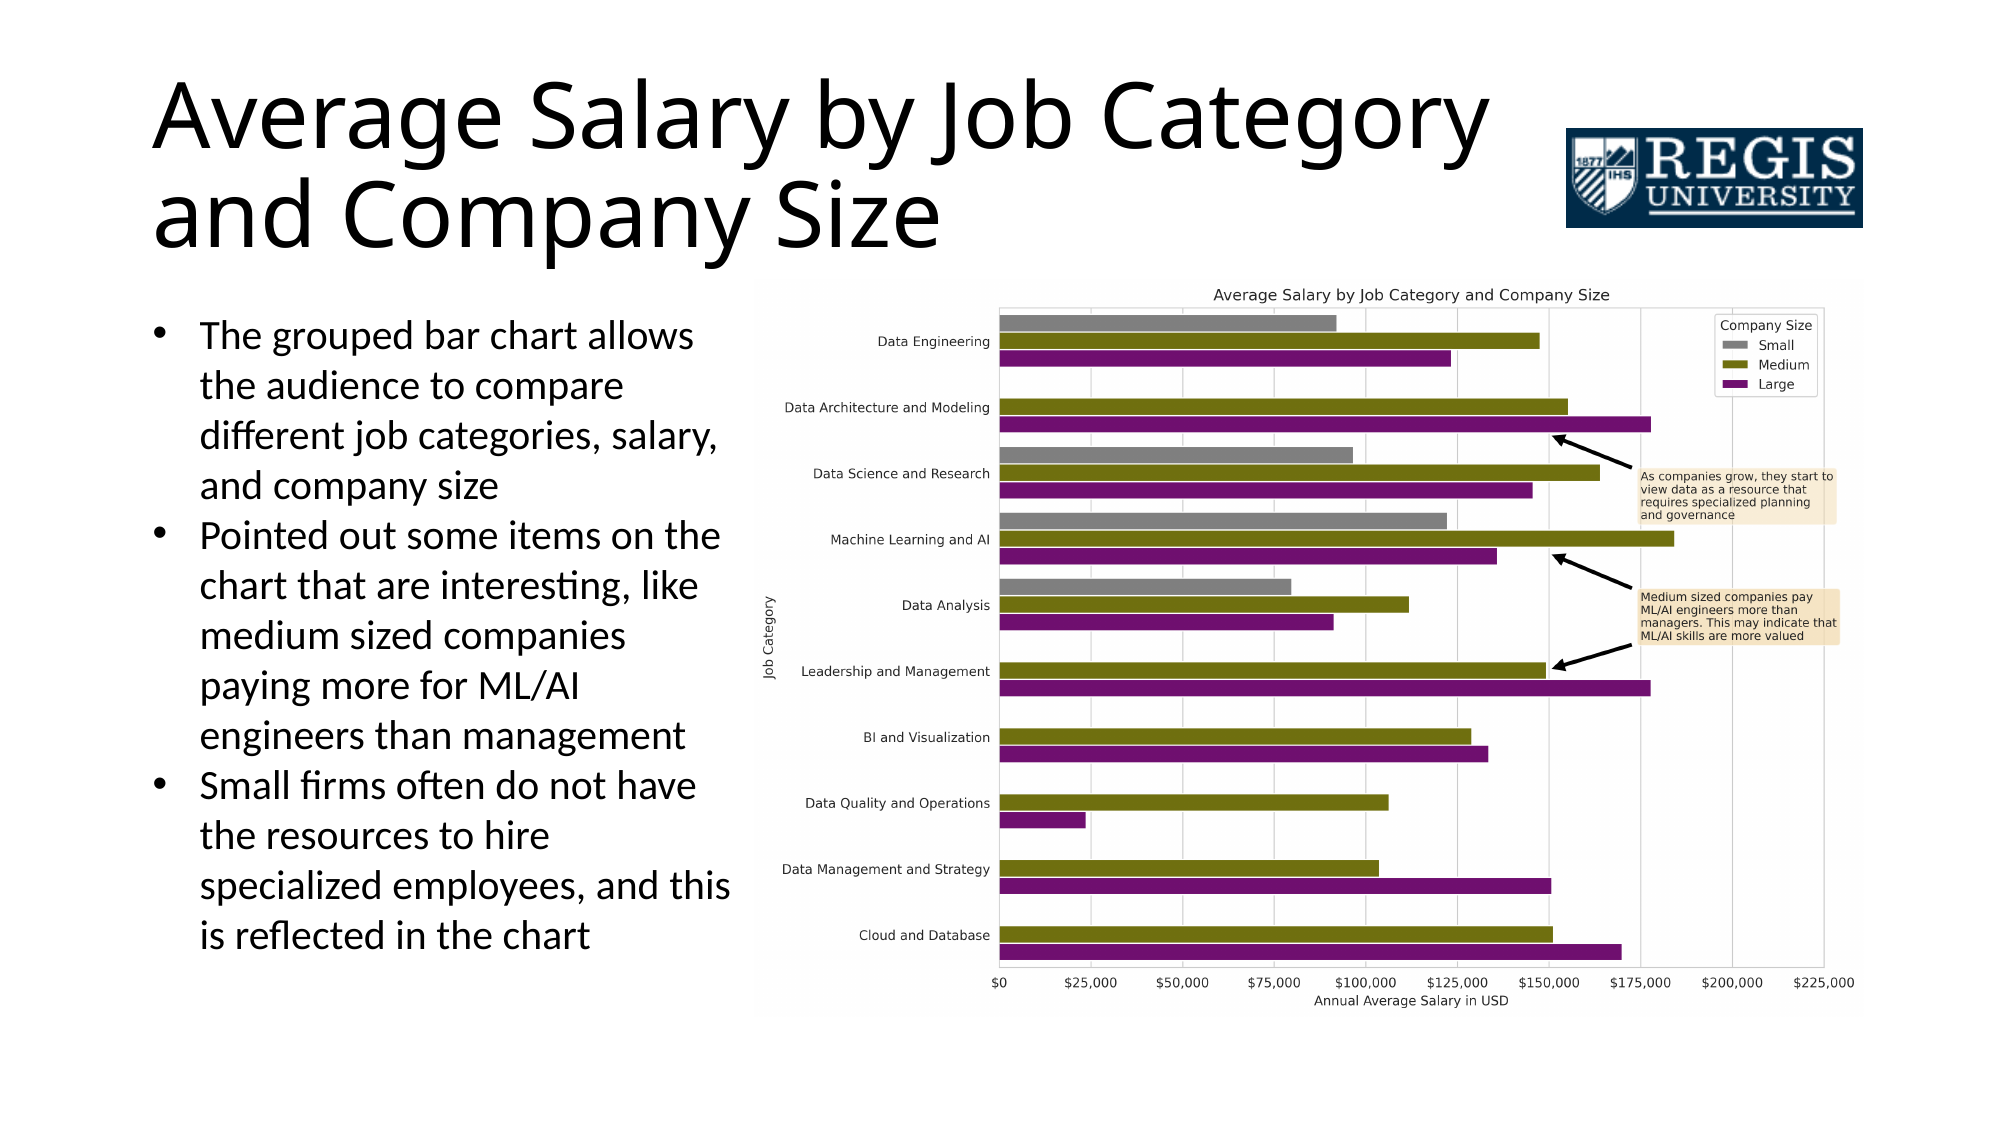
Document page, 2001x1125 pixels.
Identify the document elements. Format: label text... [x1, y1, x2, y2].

text_box The grouped bar chart allows the audience to compare different job categories, salary, and company size Pointed out some items on the chart that are interesting, like medium sized companies paying more for ML/AI engineers than management Small firms often do not have the resources to hire specialized employees, and this is reflected in the chart [137, 299, 752, 1011]
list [754, 279, 1864, 1017]
picture [1566, 128, 1863, 228]
title Average Salary by Job Category and Company Size [137, 59, 1863, 278]
